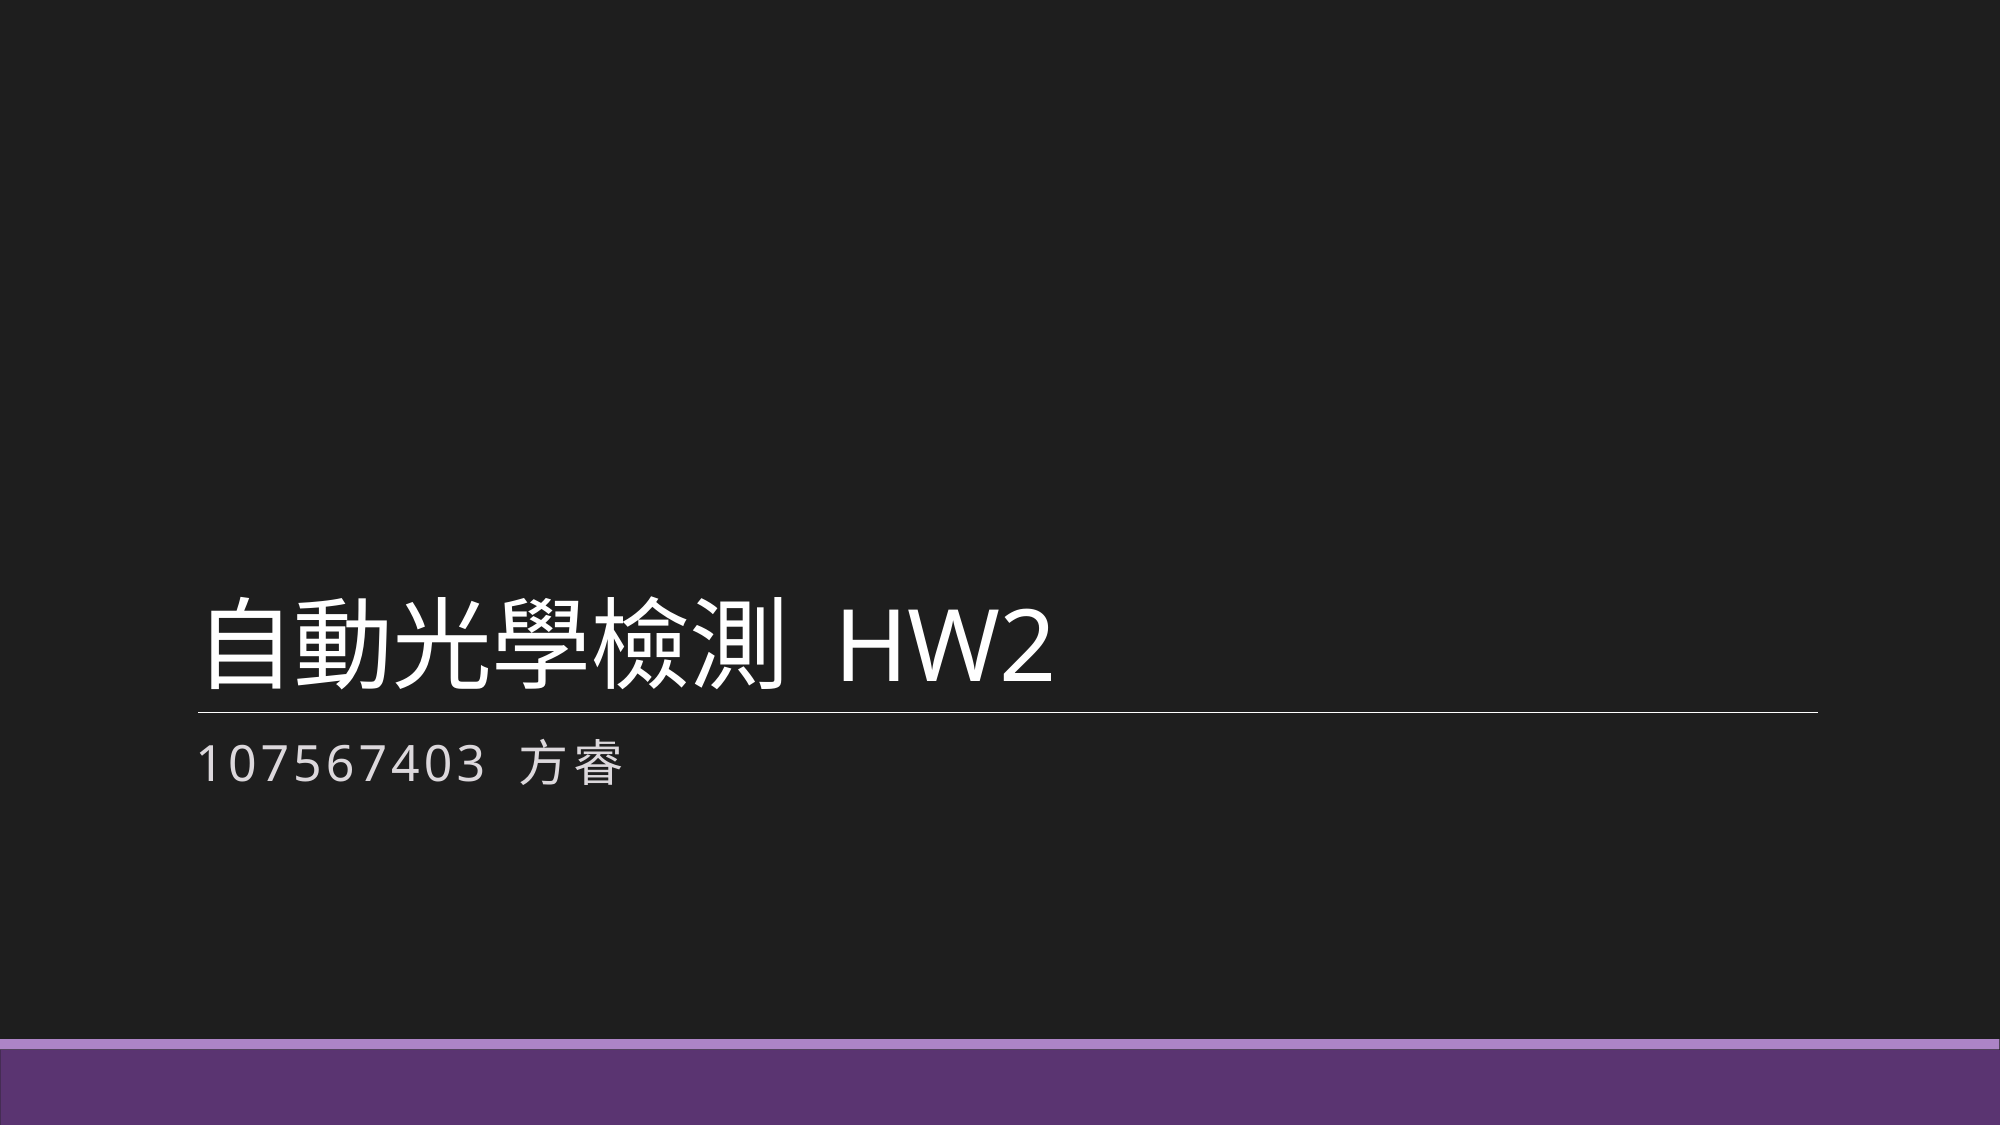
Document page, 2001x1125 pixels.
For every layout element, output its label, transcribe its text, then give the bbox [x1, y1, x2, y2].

title 自動光學檢測 HW2 [180, 124, 1830, 710]
subtitle 107567403 方睿 [180, 730, 1831, 919]
